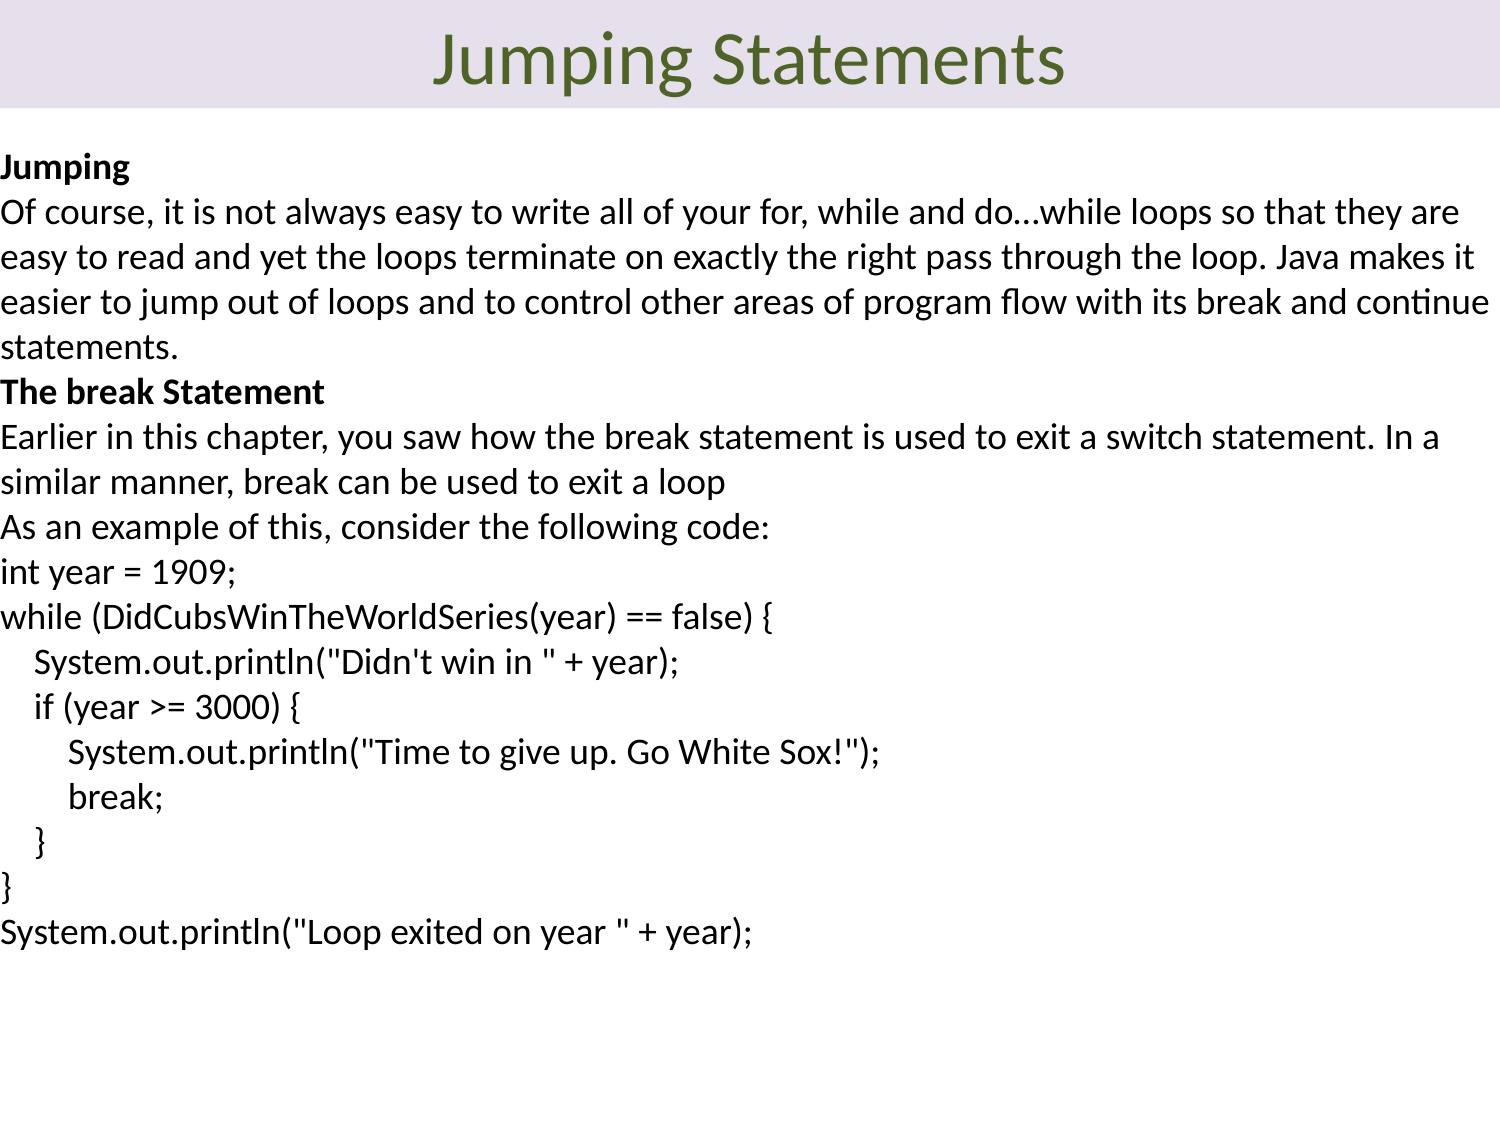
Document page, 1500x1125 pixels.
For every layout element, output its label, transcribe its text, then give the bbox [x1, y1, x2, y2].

text_box Jumping Statements [0, 0, 1500, 109]
text_box Jumping Of course, it is not always easy to write all of your for, while and do…while loops so that they are easy to read and yet the loops terminate on exactly the right pass through the loop. Java makes it easier to jump out of loops and to control other areas of program flow with its break and continue statements. The break Statement Earlier in this chapter, you saw how the break statement is used to exit a switch statement. In a similar manner, break can be used to exit a loop As an example of this, consider the following code: int year = 1909; while (DidCubsWinTheWorldSeries(year) == false) { System.out.println("Didn't win in " + year); if (year >= 3000) { System.out.println("Time to give up. Go White Sox!"); break; } } System.out.println("Loop exited on year " + year); [0, 117, 1500, 959]
